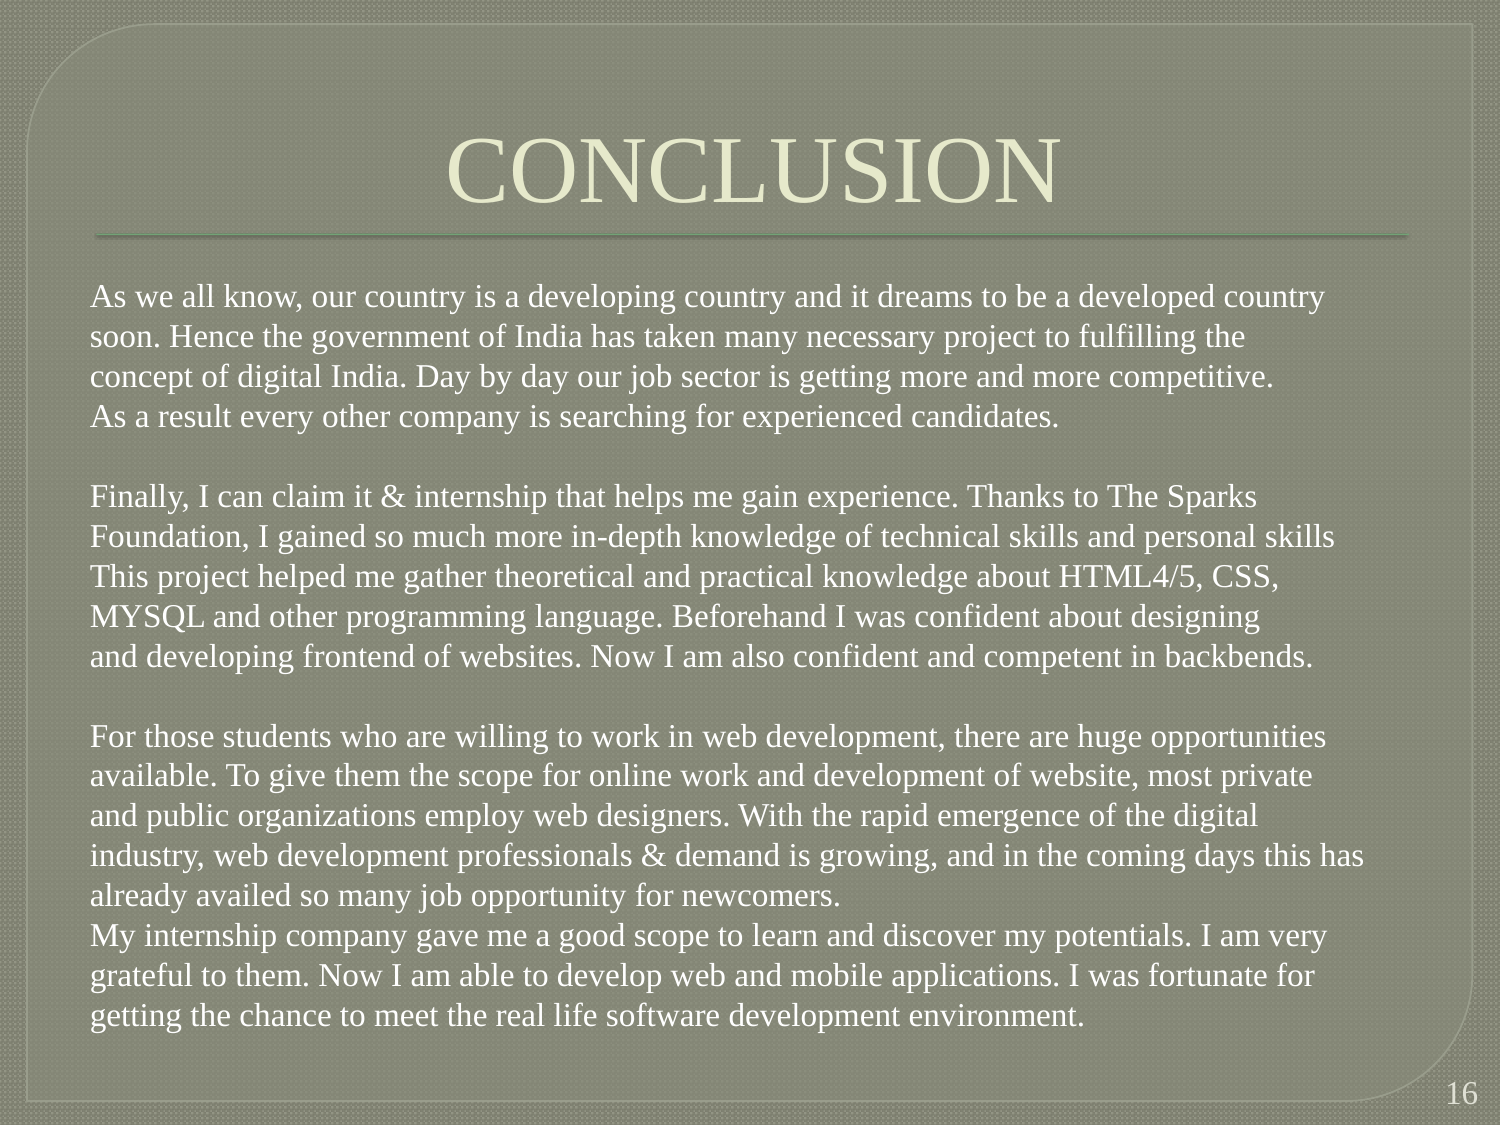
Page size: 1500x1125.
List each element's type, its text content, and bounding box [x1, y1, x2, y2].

slide_number 16 [1417, 1068, 1494, 1114]
list As we all know, our country is a developing country and it dreams to be a developed country soon. Hence the government of India has taken many necessary project to fulfilling the concept of digital India. Day by day our job sector is getting more and more competitive. As a result every other company is searching for experienced candidates. Finally, I can claim it & internship that helps me gain experience. Thanks to The Sparks Foundation, I gained so much more in-depth knowledge of technical skills and personal skills This project helped me gather theoretical and practical knowledge about HTML4/5, CSS, MYSQL and other programming language. Beforehand I was confident about designing and developing frontend of websites. Now I am also confident and competent in backbends. For those students who are willing to work in web development, there are huge opportunities available. To give them the scope for online work and development of website, most private and public organizations employ web designers. With the rapid emergence of the digital industry, web development professionals & demand is growing, and in the coming days this has already availed so many job opportunity for newcomers. My internship company gave me a good scope to learn and discover my potentials. I am very grateful to them. Now I am able to develop web and mobile applications. I was fortunate for getting the chance to meet the real life software development environment. [75, 267, 1425, 1010]
title CONCLUSION [75, 41, 1425, 230]
